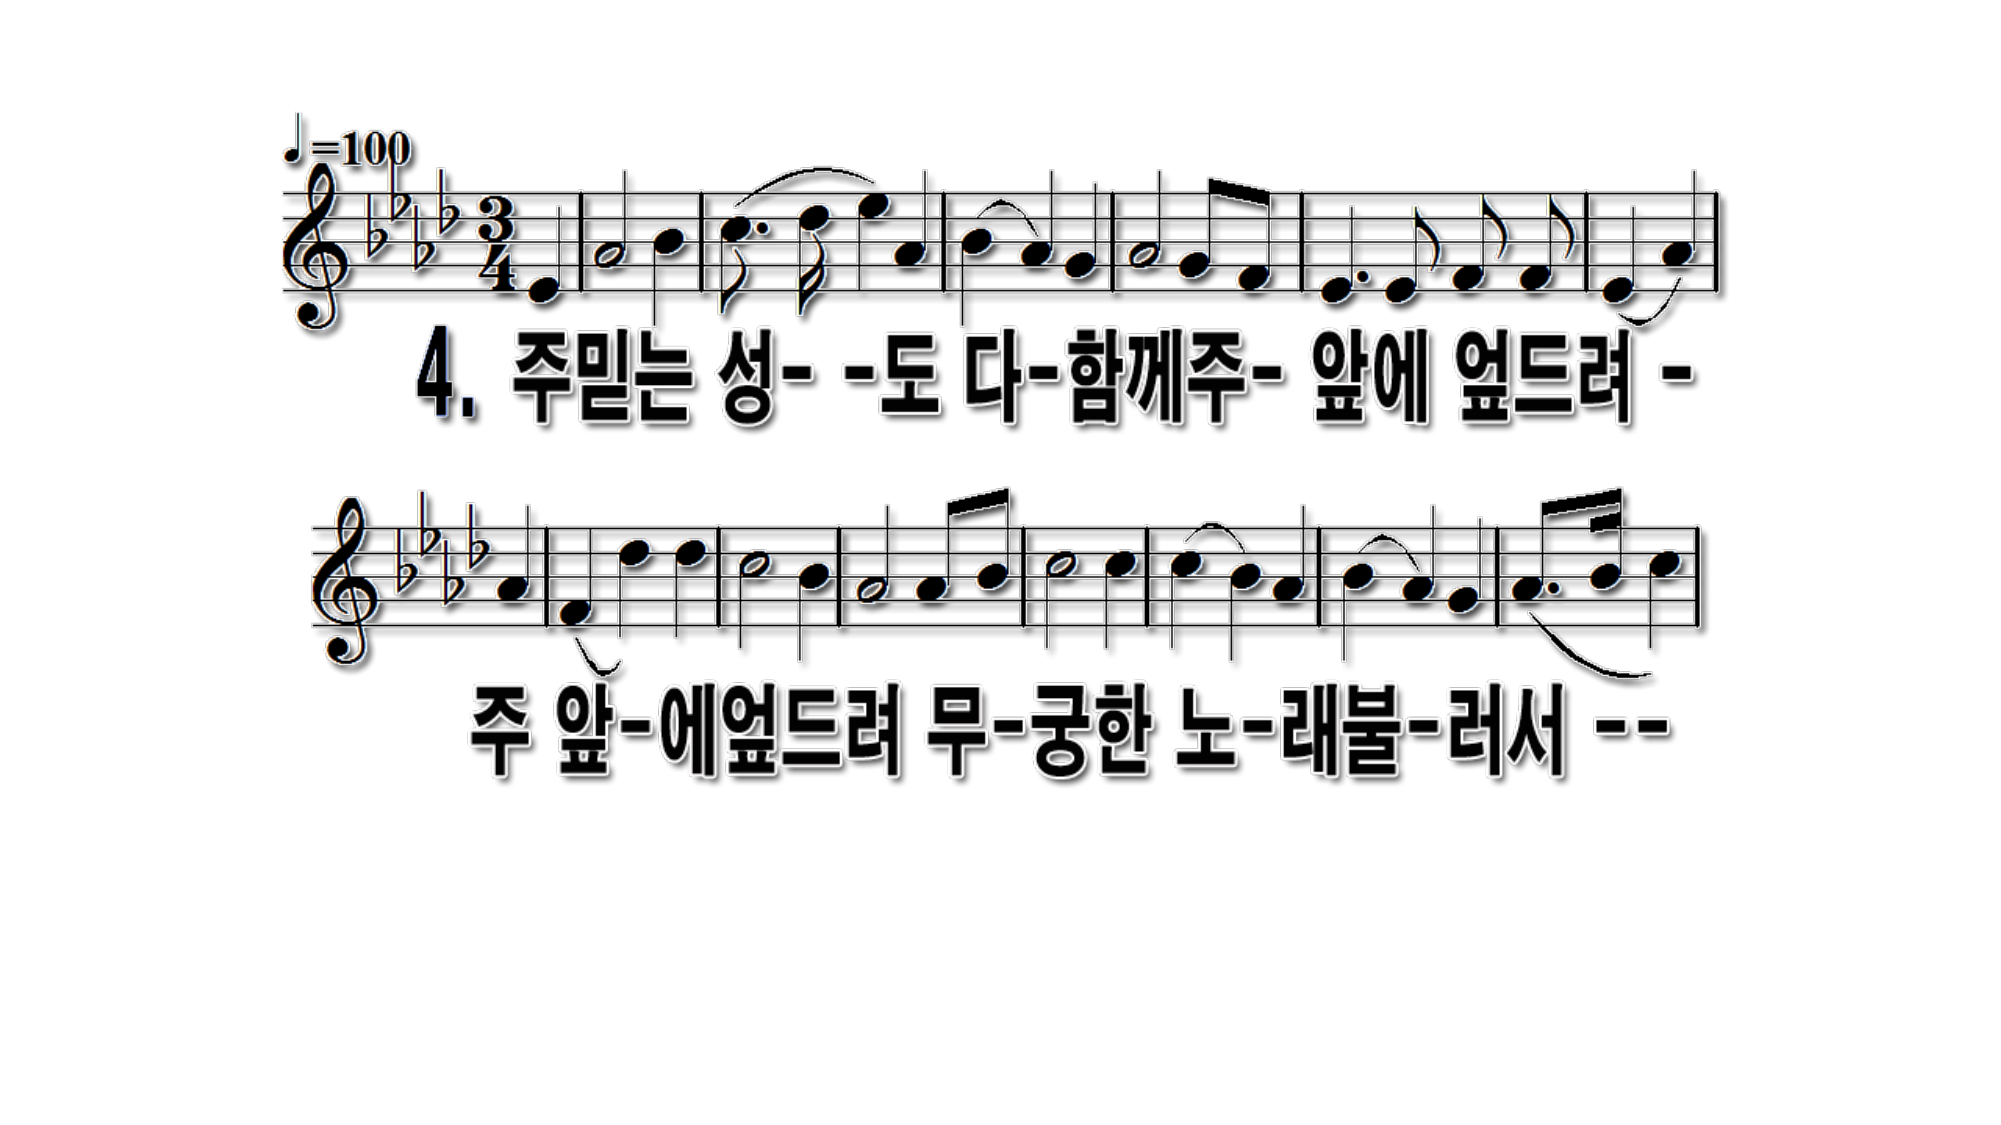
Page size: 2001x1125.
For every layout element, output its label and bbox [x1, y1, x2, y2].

picture [249, 0, 1750, 938]
